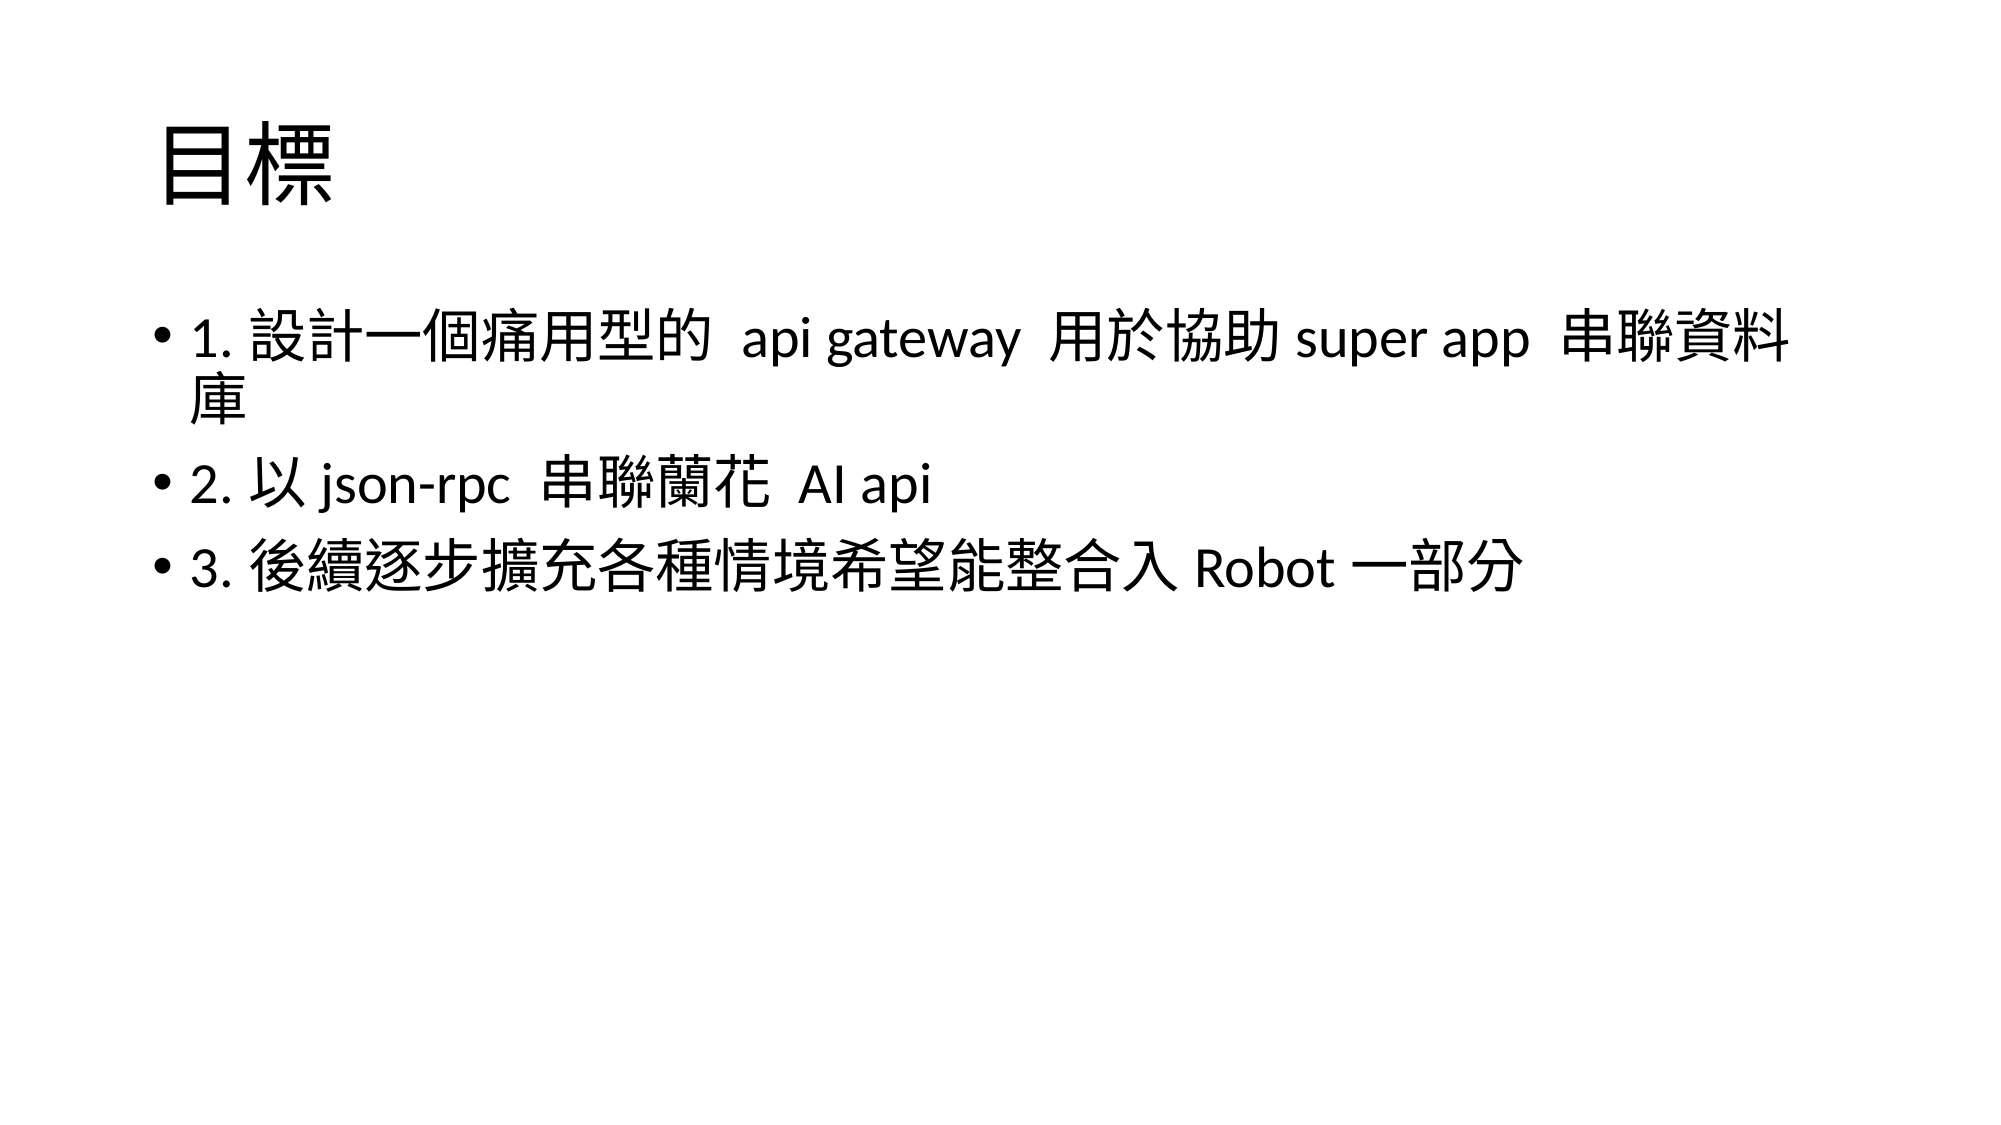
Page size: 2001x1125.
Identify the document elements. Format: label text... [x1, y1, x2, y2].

list 1.設計一個痛用型的 api gateway 用於協助super app 串聯資料庫 2.以json-rpc 串聯蘭花 AI api 3.後續逐步擴充各種情境希望能整合入Robot一部分 [137, 299, 1863, 1014]
title 目標 [137, 59, 1863, 278]
